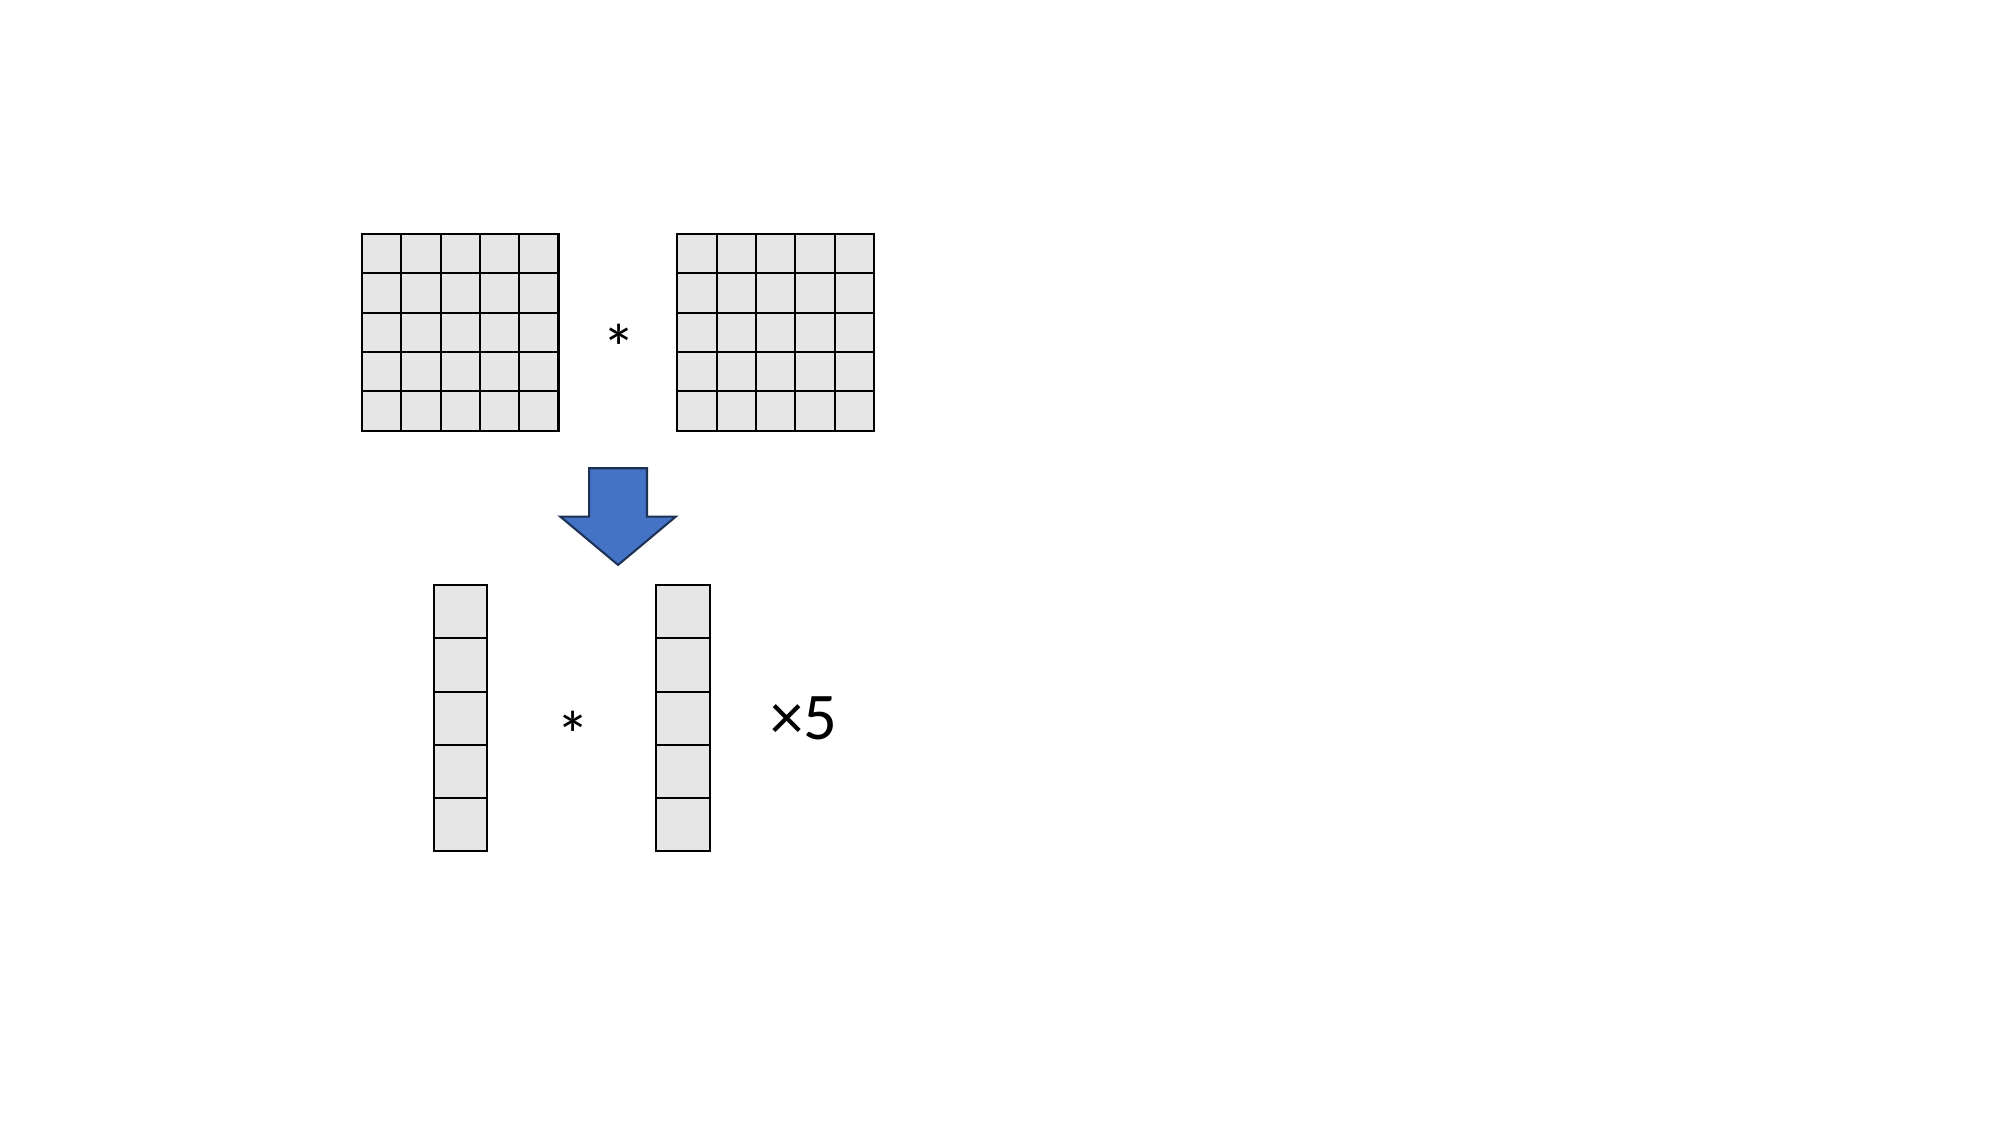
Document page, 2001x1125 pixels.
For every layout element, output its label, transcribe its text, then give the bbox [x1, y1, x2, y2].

text_box * [587, 297, 649, 393]
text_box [361, 234, 559, 431]
text_box [557, 467, 679, 567]
text_box * [541, 684, 602, 779]
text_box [677, 234, 874, 431]
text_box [656, 585, 710, 852]
text_box ×5 [756, 665, 898, 761]
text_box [433, 585, 487, 852]
